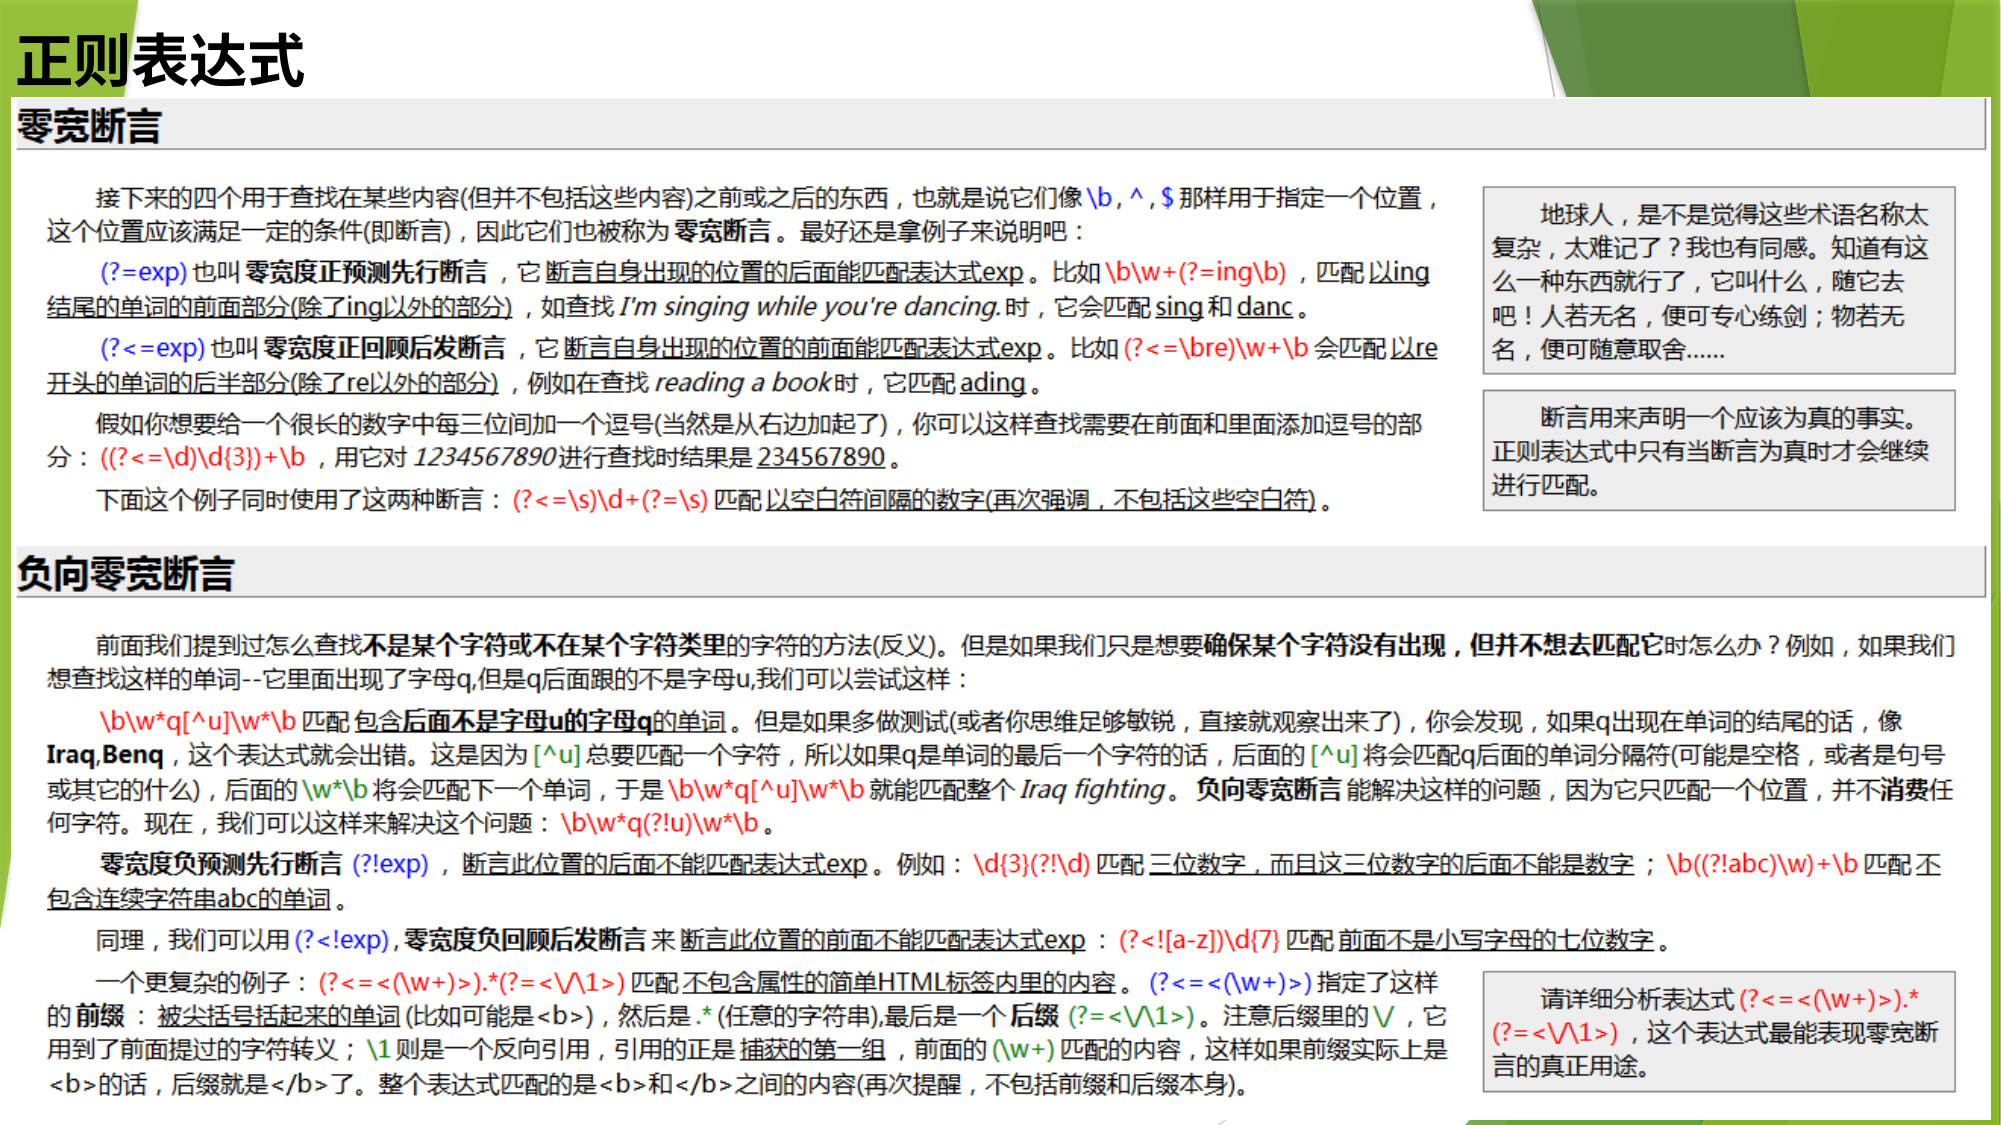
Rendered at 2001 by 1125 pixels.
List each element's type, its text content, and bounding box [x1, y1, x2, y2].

title 正则表达式 [0, 0, 1500, 102]
picture [11, 97, 1992, 1120]
